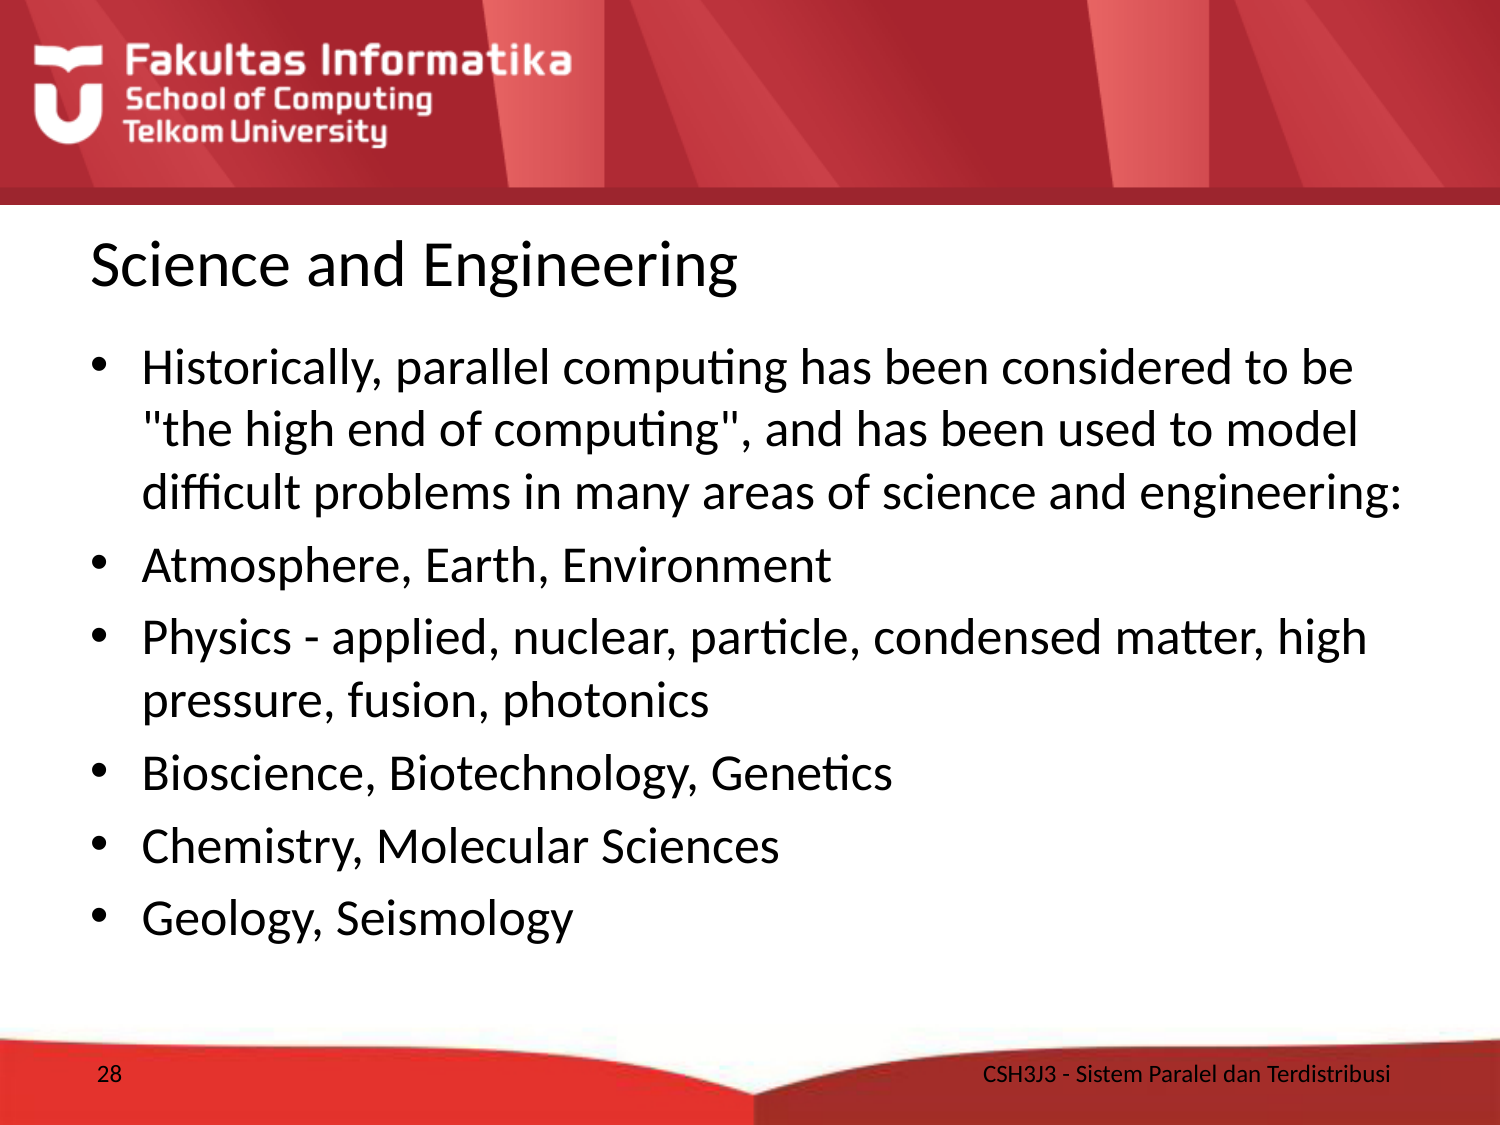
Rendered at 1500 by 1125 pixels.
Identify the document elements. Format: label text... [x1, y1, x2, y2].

title Science and Engineering [75, 212, 1425, 308]
slide_number 28 [75, 1042, 138, 1103]
picture [0, 0, 1500, 205]
list Historically, parallel computing has been considered to be "the high end of computing", and has been used to model difficult problems in many areas of science and engineering: Atmosphere, Earth, Environment Physics - applied, nuclear, particle, condensed matter, high pressure, fusion, photonics Bioscience, Biotechnology, Genetics Chemistry, Molecular Sciences Geology, Seismology [75, 324, 1425, 1005]
footer CSH3J3 - Sistem Paralel dan Terdistribusi [950, 1042, 1425, 1103]
picture [0, 1024, 1500, 1125]
